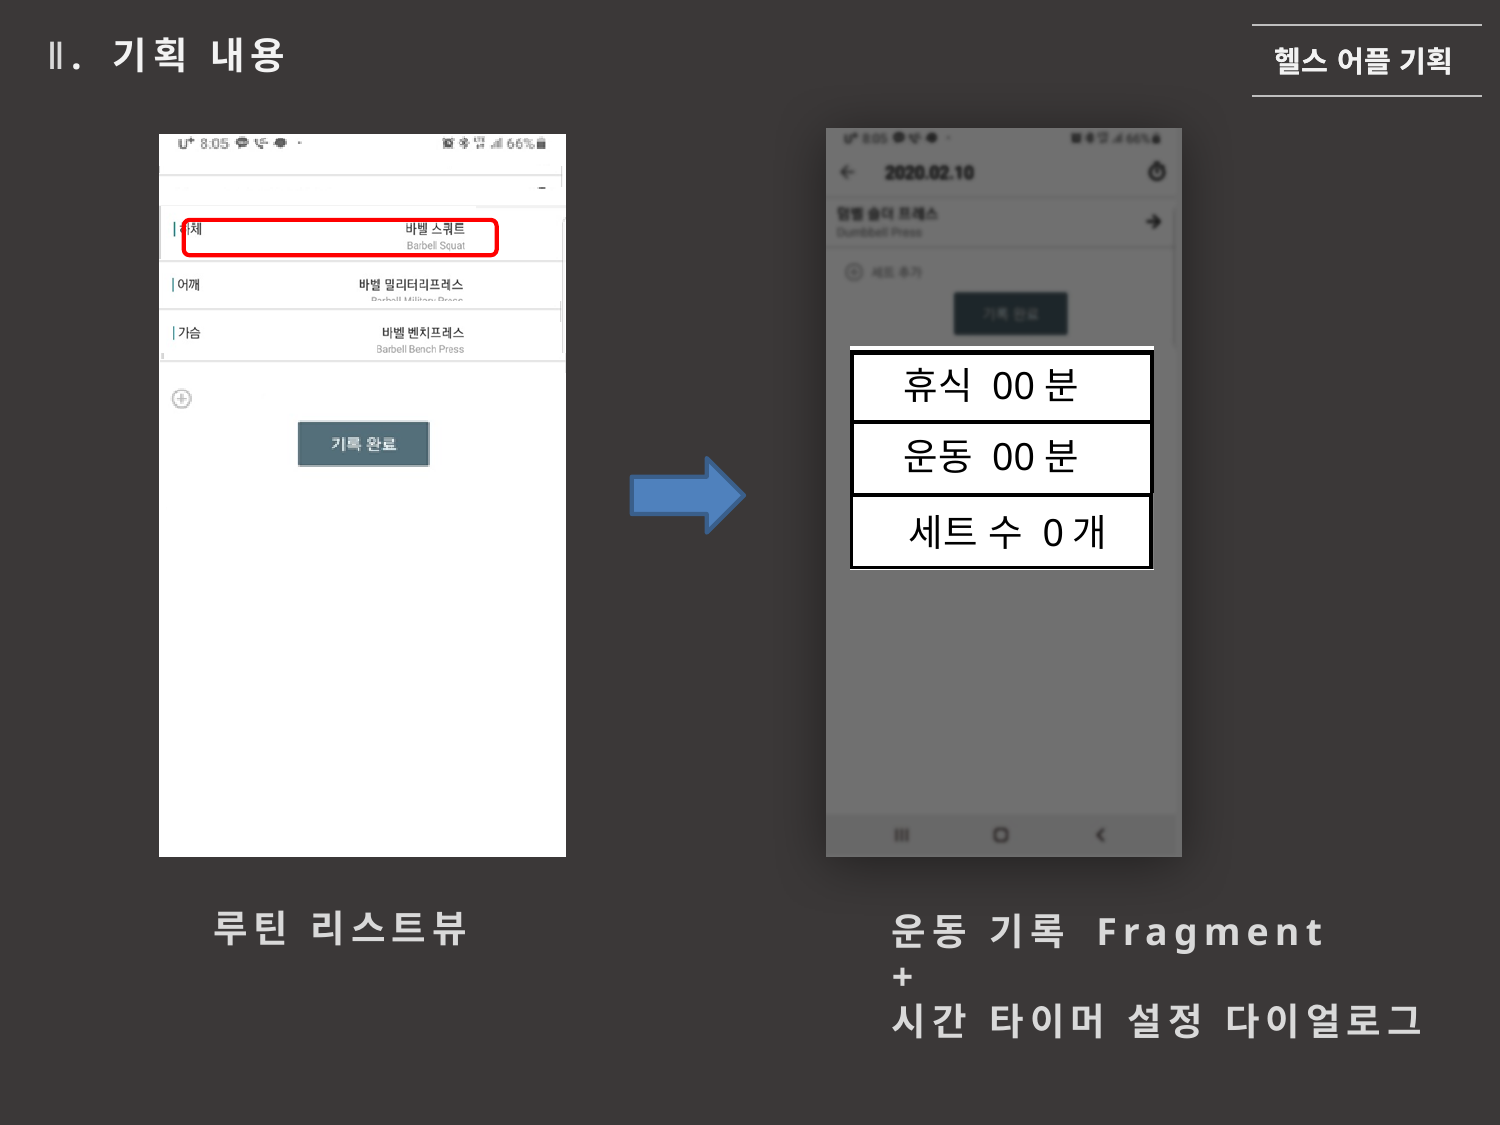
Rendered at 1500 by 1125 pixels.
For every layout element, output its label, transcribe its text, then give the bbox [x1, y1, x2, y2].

picture [826, 128, 1182, 857]
picture [158, 134, 566, 857]
text_box 운동 기록 Fragment + 시간 타이머 설정 다이얼로그 [877, 900, 1438, 1051]
text_box 루틴 리스트뷰 [198, 897, 483, 958]
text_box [1251, 0, 1483, 97]
text_box Ⅱ. 기획 내용 [31, 25, 301, 85]
text_box [629, 456, 747, 535]
